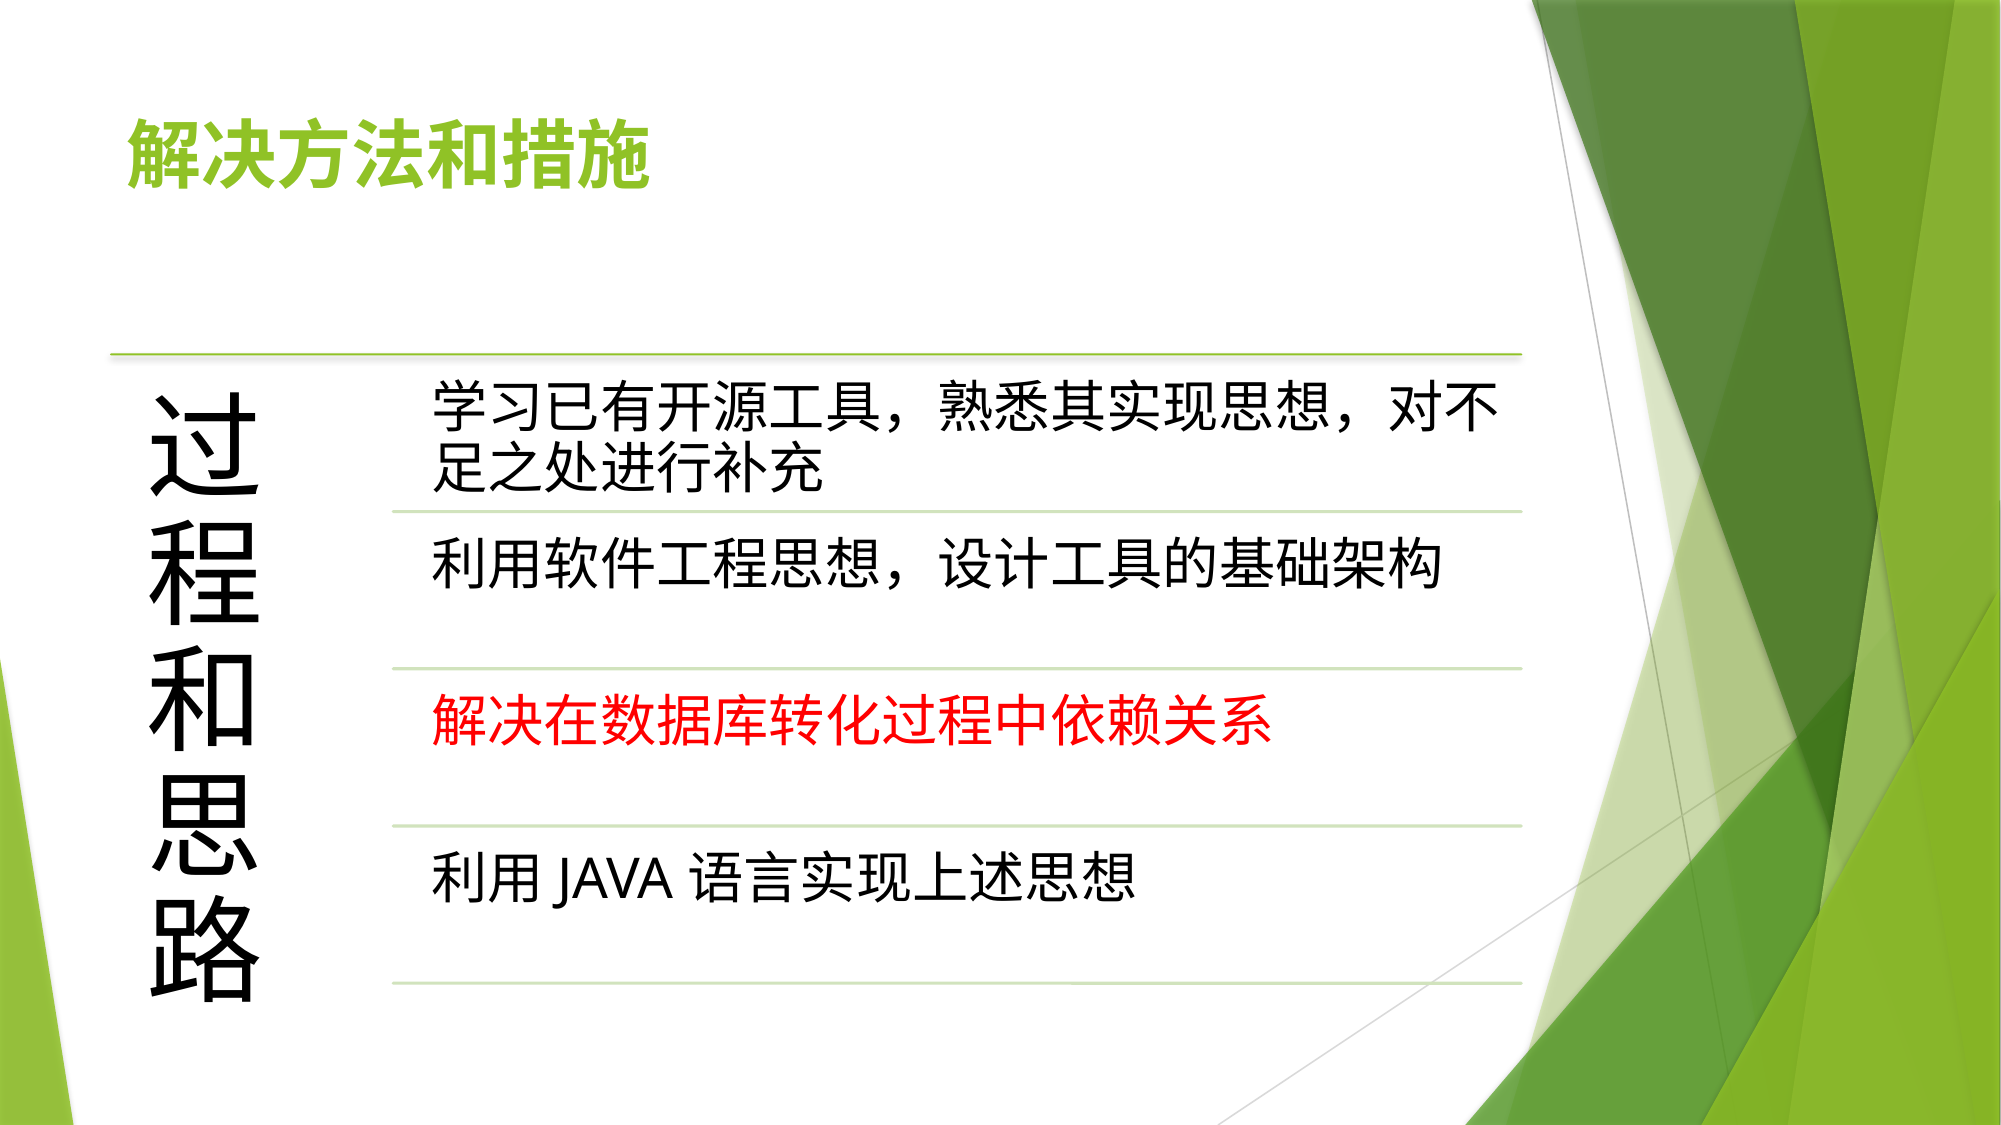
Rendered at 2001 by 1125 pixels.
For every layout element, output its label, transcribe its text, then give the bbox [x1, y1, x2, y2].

title 解决方法和措施 [111, 99, 1522, 317]
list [110, 353, 1522, 992]
